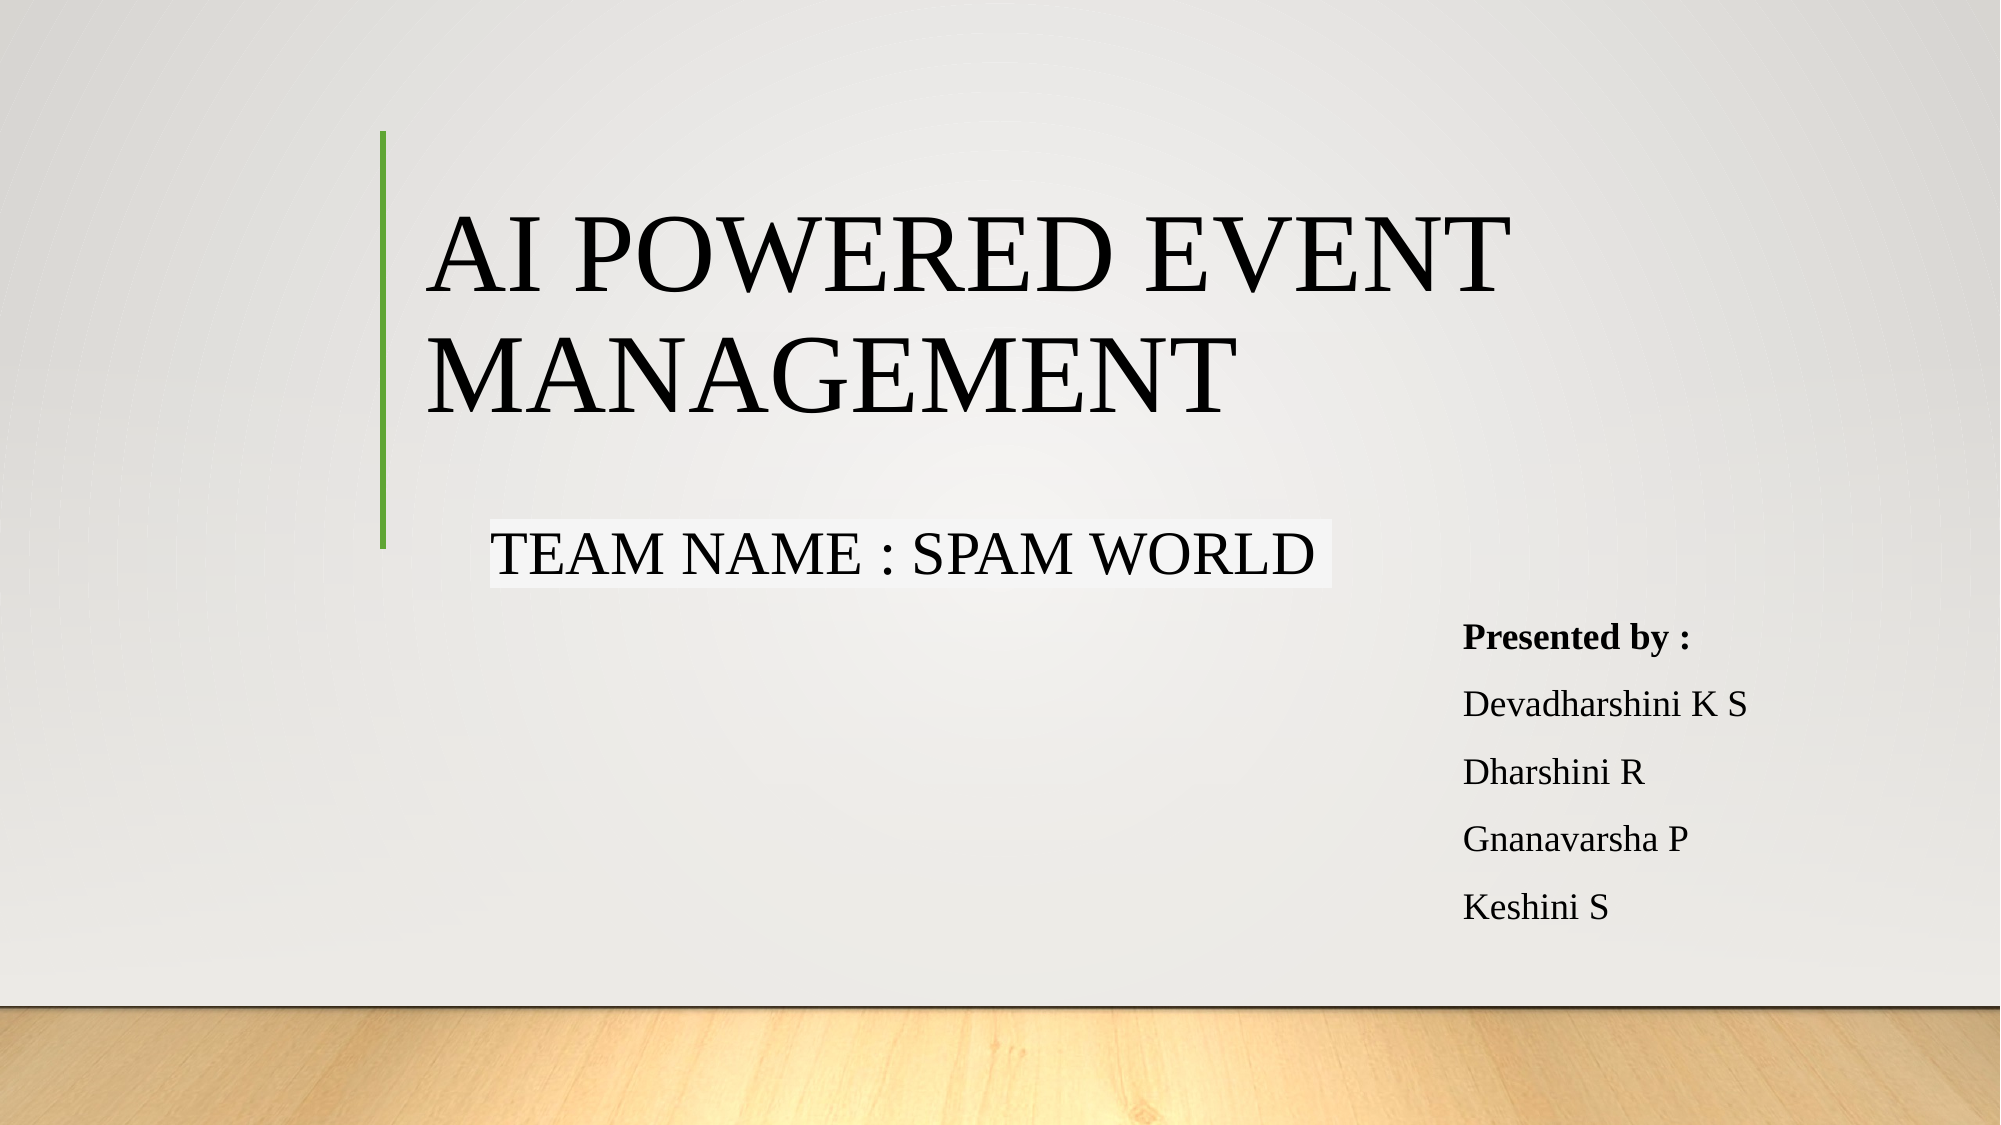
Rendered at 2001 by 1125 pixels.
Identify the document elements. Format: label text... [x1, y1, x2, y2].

title AI POWERED EVENT MANAGEMENT [410, 20, 1816, 438]
subtitle Team Name : Spam World [209, 482, 1614, 643]
picture [0, 1006, 2000, 1125]
text_box Presented by : Devadharshini K S Dharshini R Gnanavarsha P Keshini S [1448, 582, 1885, 980]
